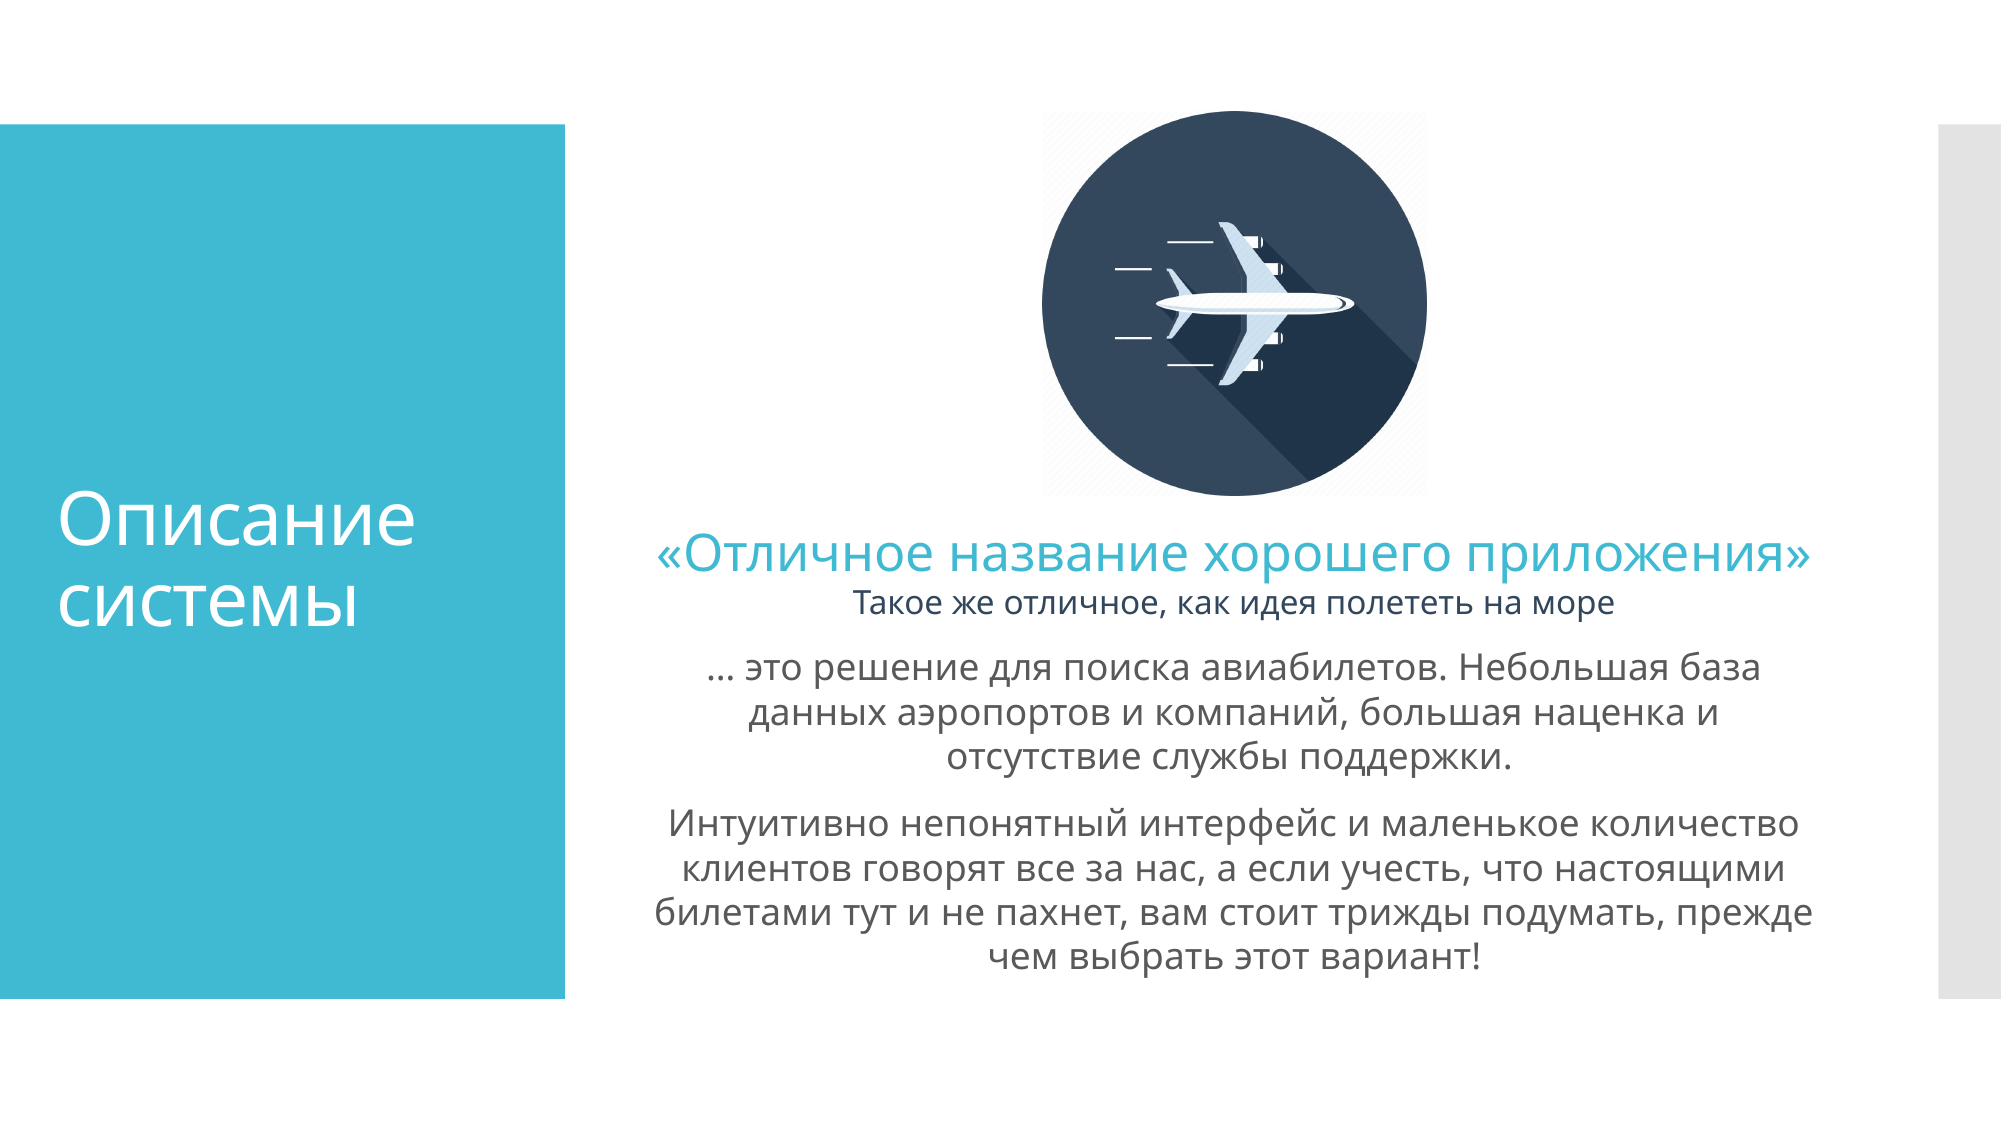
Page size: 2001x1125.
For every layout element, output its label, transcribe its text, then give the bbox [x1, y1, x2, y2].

list «Отличное название хорошего приложения» Такое же отличное, как идея полететь на море … это решение для поиска авиабилетов. Небольшая база данных аэропортов и компаний, большая наценка и отсутствие службы поддержки. Интуитивно непонятный интерфейс и маленькое количество клиентов говорят все за нас, а если учесть, что настоящими билетами тут и не пахнет, вам стоит трижды подумать, прежде чем выбрать этот вариант! [634, 511, 1835, 998]
picture [1042, 111, 1428, 497]
title Описание системы [41, 184, 525, 940]
